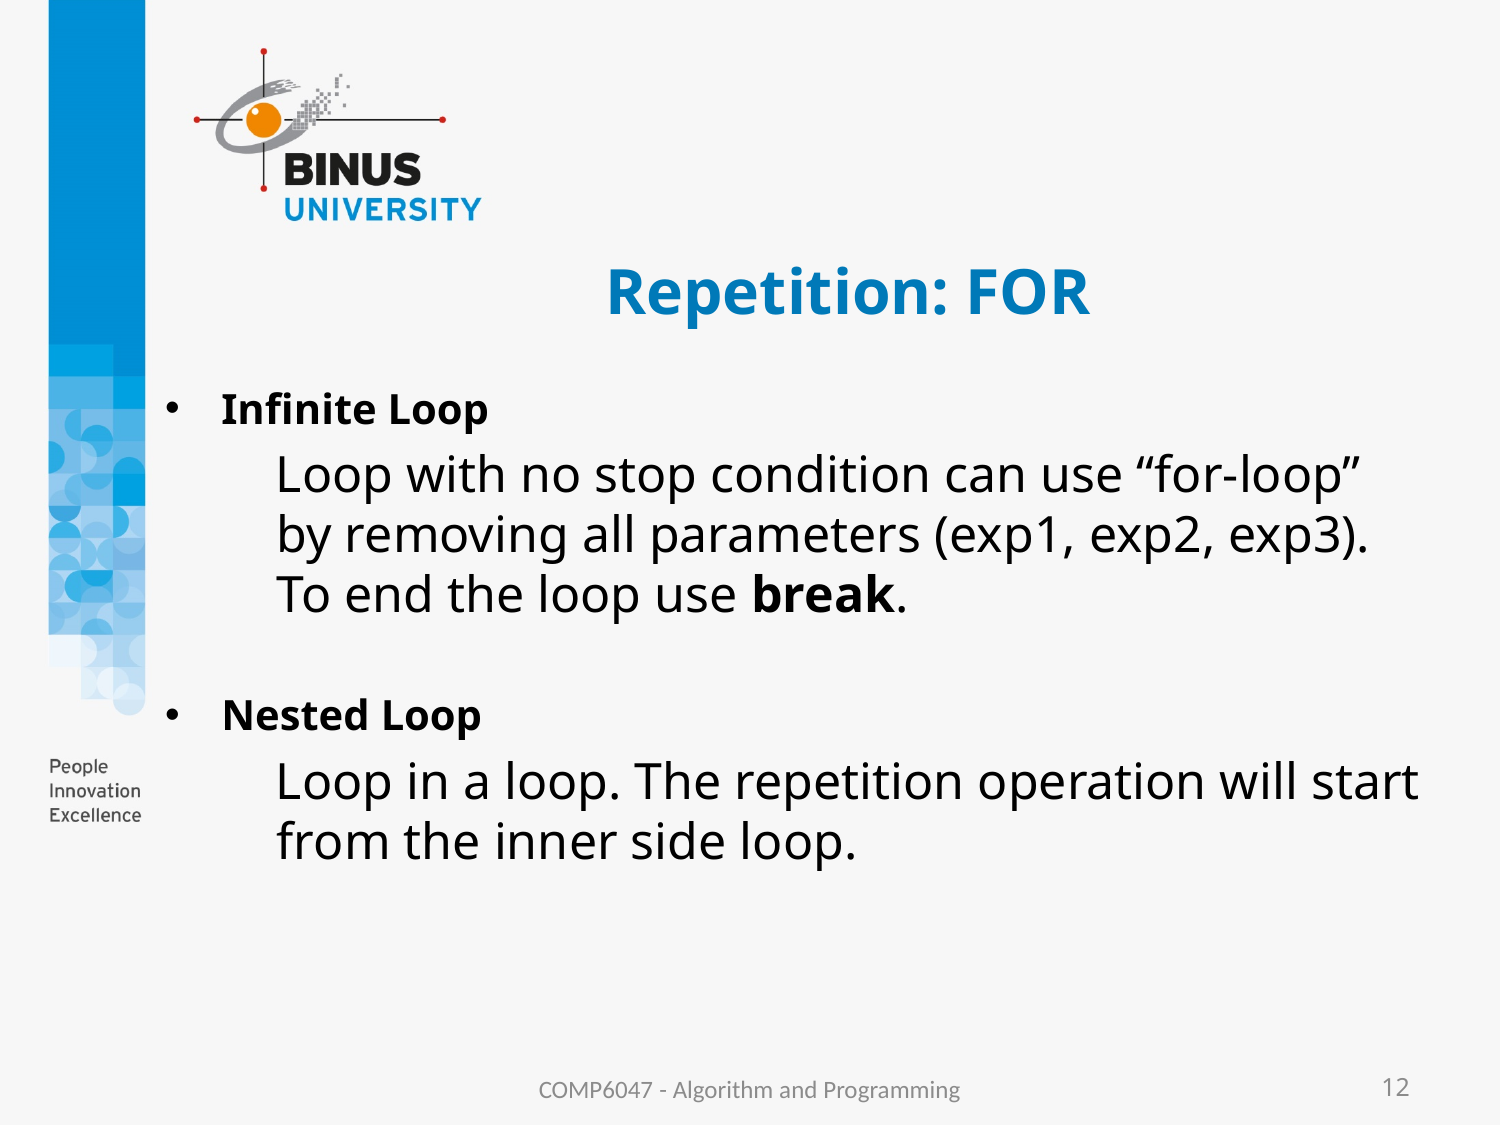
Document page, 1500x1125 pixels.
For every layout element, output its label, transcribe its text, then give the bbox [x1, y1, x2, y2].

footer COMP6047 - Algorithm and Programming [512, 1058, 988, 1119]
slide_number 12 [1074, 1058, 1425, 1119]
title Repetition: FOR [287, 224, 1409, 355]
list Infinite Loop Loop with no stop condition can use “for-loop” by removing all parameters (exp1, exp2, exp3). To end the loop use break. Nested Loop Loop in a loop. The repetition operation will start from the inner side loop. [150, 375, 1438, 986]
picture [0, 0, 1500, 845]
